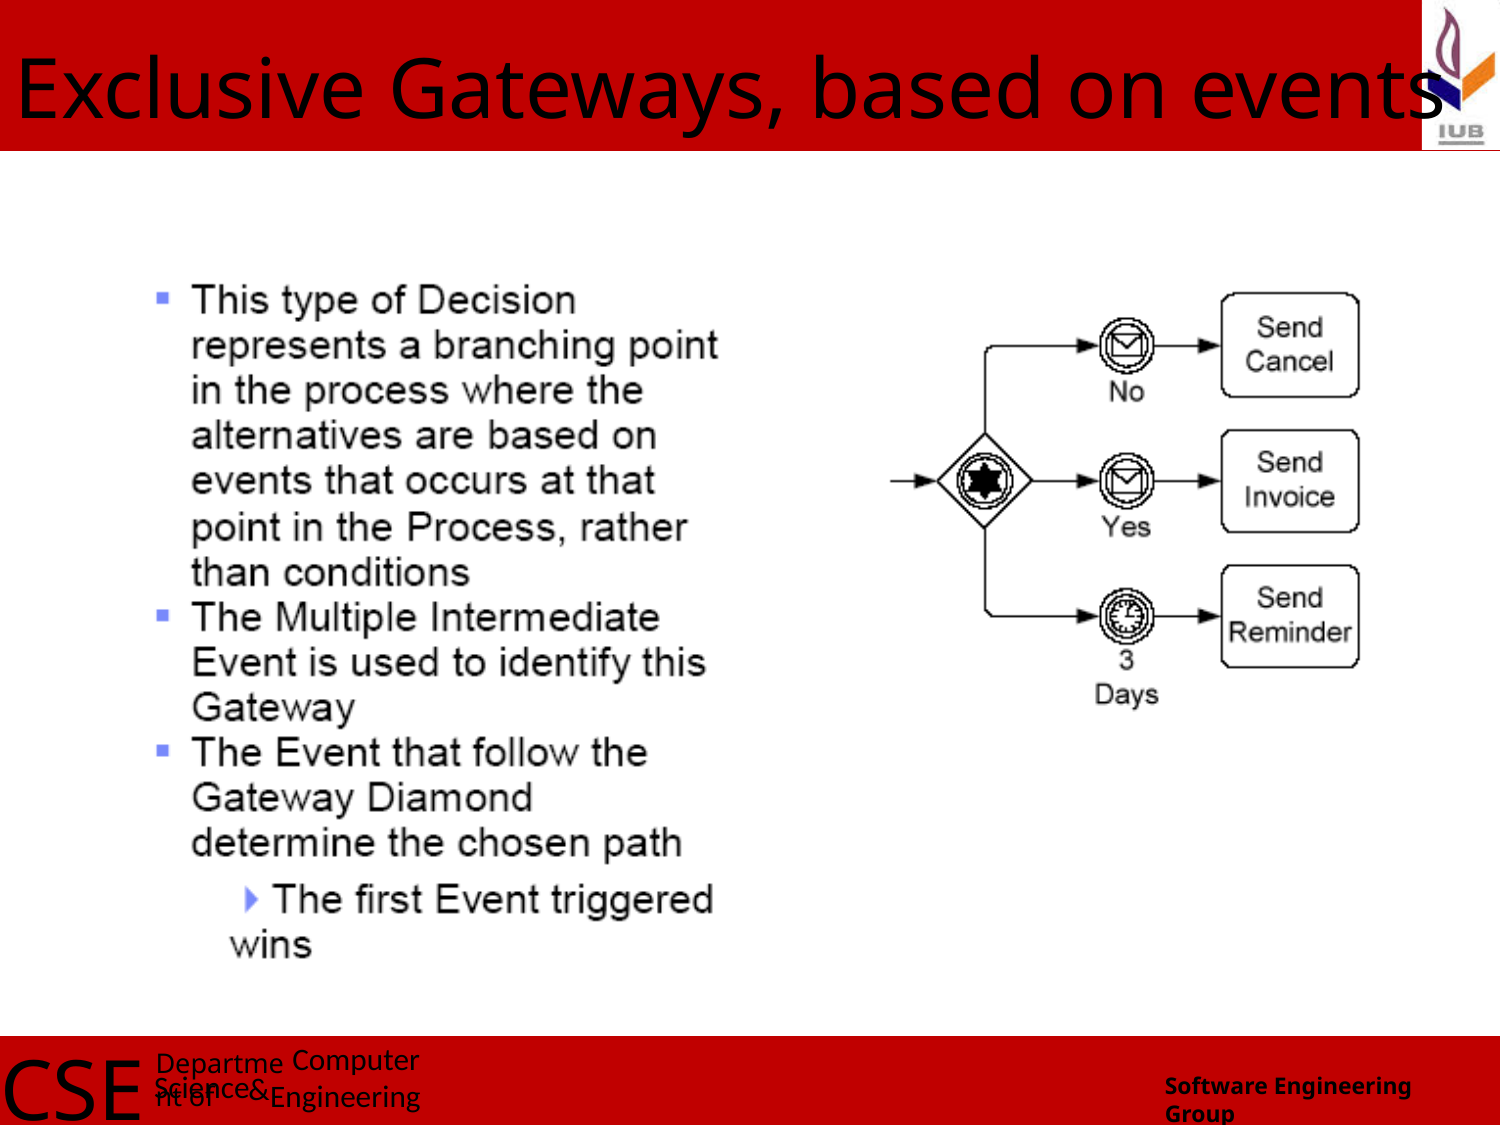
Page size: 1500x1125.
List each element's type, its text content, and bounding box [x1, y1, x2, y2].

title Exclusive Gateways, based on events [0, 0, 1500, 150]
picture [74, 224, 1413, 990]
